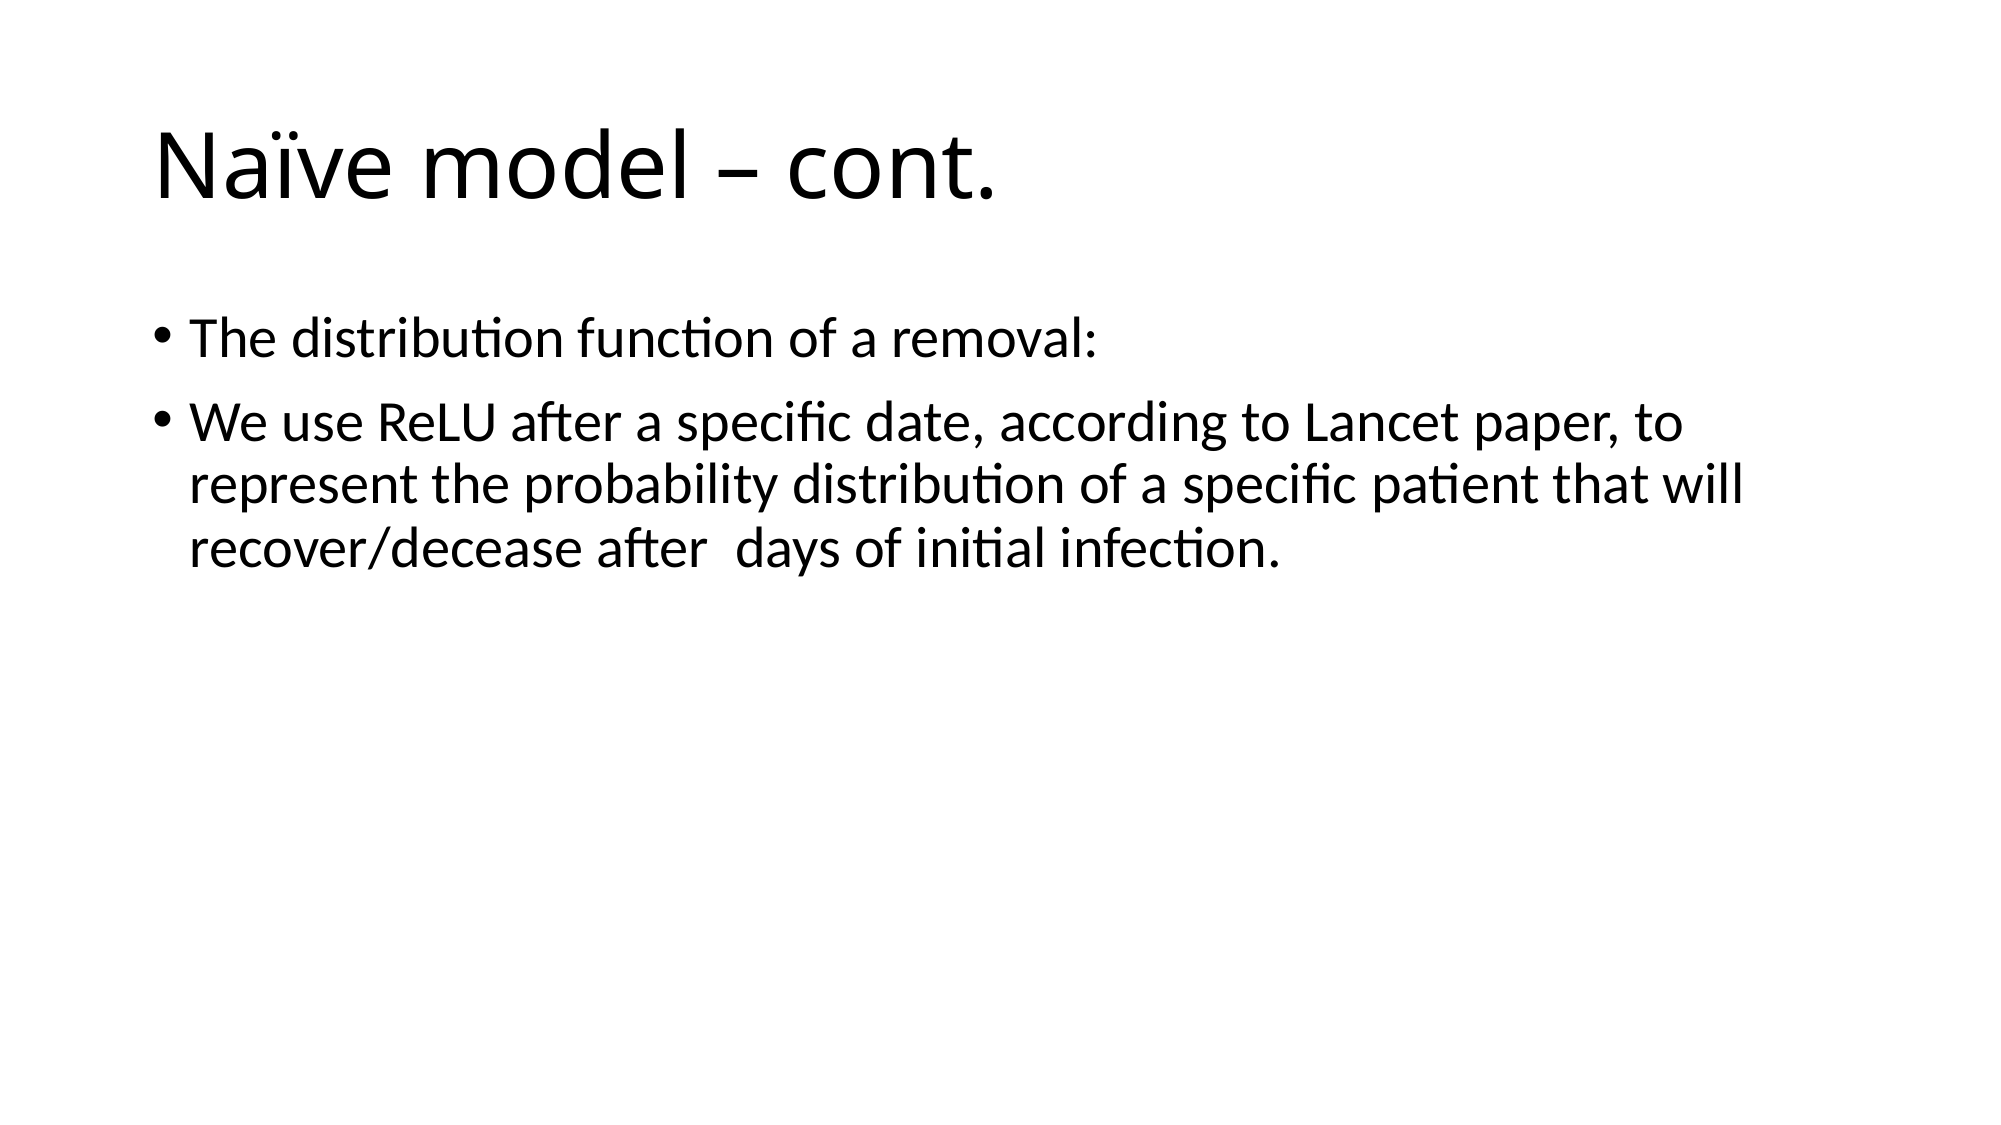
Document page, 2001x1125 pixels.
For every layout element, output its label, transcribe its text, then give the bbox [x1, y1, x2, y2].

title Naïve model – cont. [137, 59, 1863, 278]
